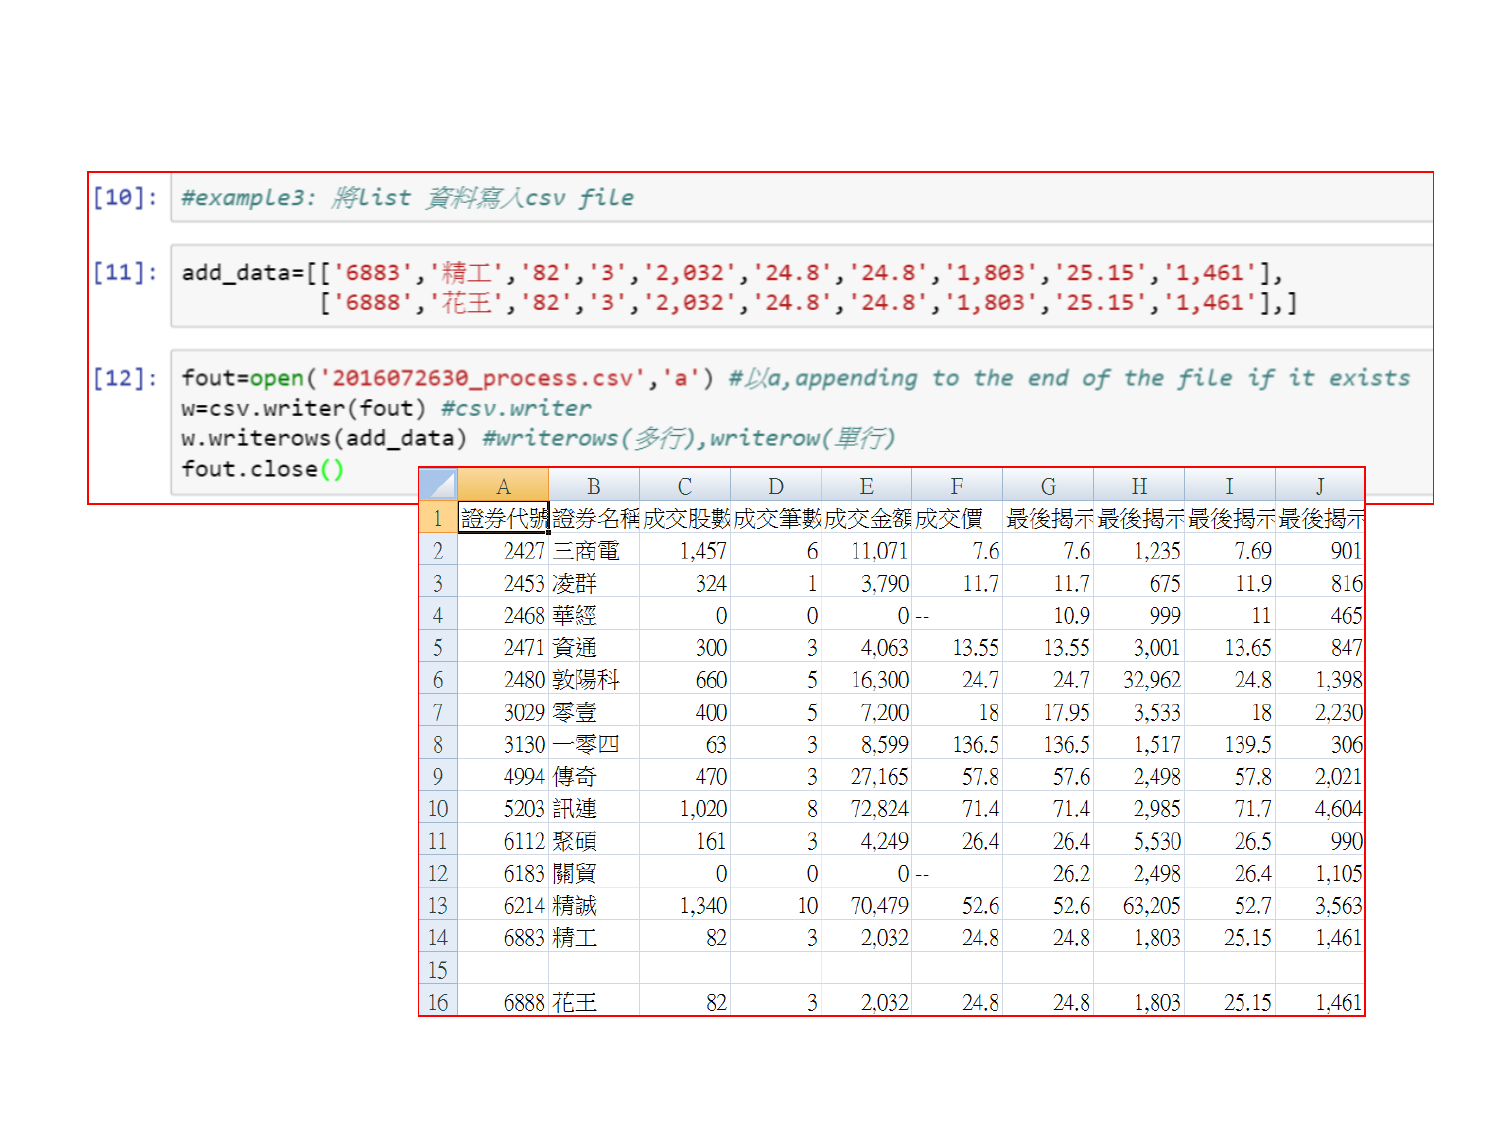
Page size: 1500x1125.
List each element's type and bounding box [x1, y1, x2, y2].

picture [88, 172, 1434, 1016]
